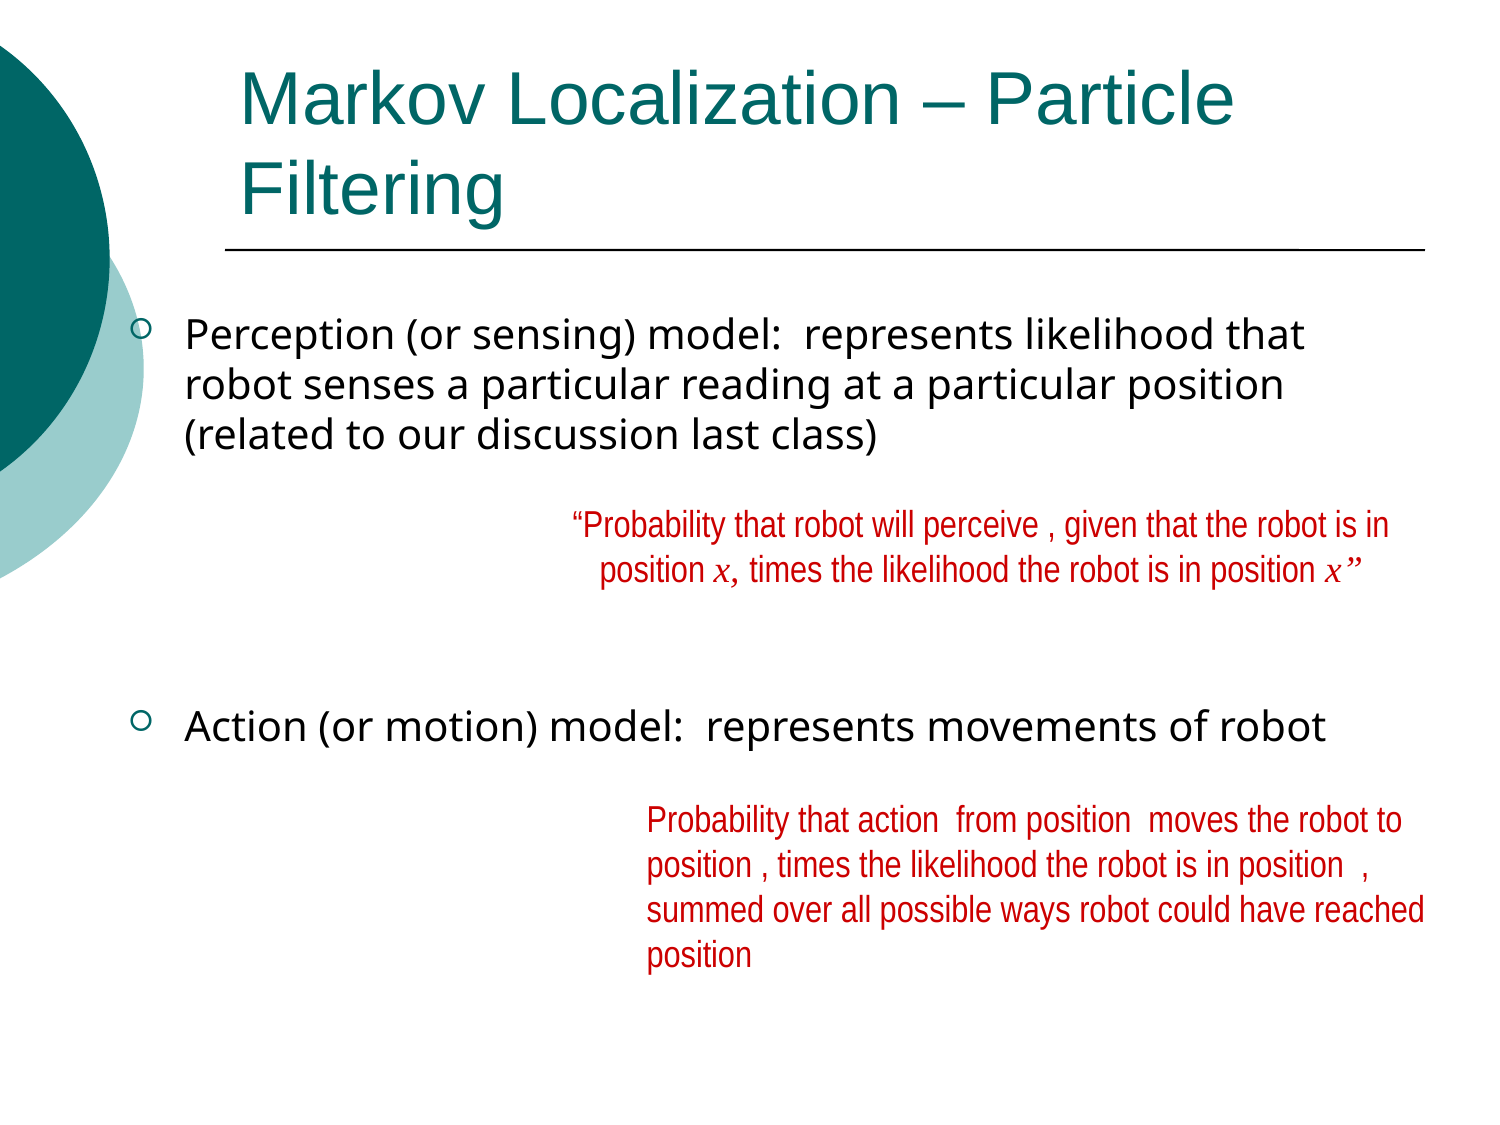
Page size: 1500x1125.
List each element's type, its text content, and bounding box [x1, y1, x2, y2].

title Markov Localization – Particle Filtering [224, 49, 1425, 238]
